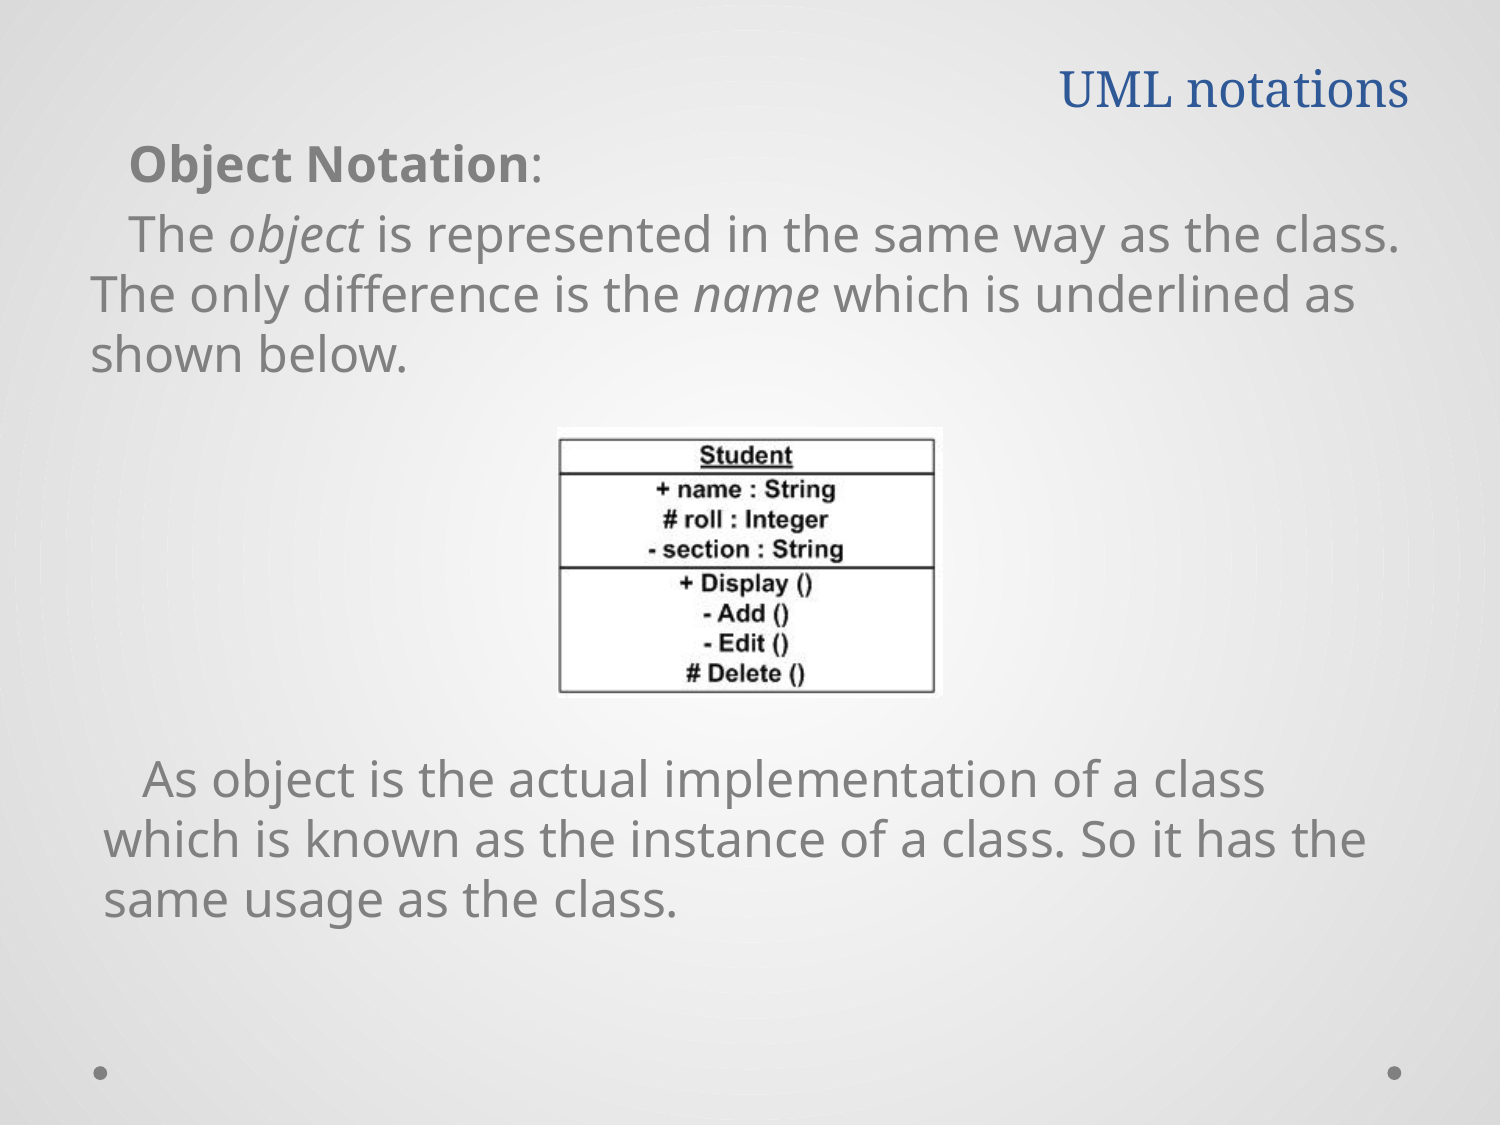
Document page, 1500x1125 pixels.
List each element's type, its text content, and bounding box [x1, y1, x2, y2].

list Object Notation: The object is represented in the same way as the class. The only difference is the name which is underlined as shown below. [75, 125, 1425, 610]
text_box As object is the actual implementation of a class which is known as the instance of a class. So it has the same usage as the class. [88, 739, 1400, 935]
title UML notations [75, 0, 1425, 125]
picture [556, 427, 944, 698]
